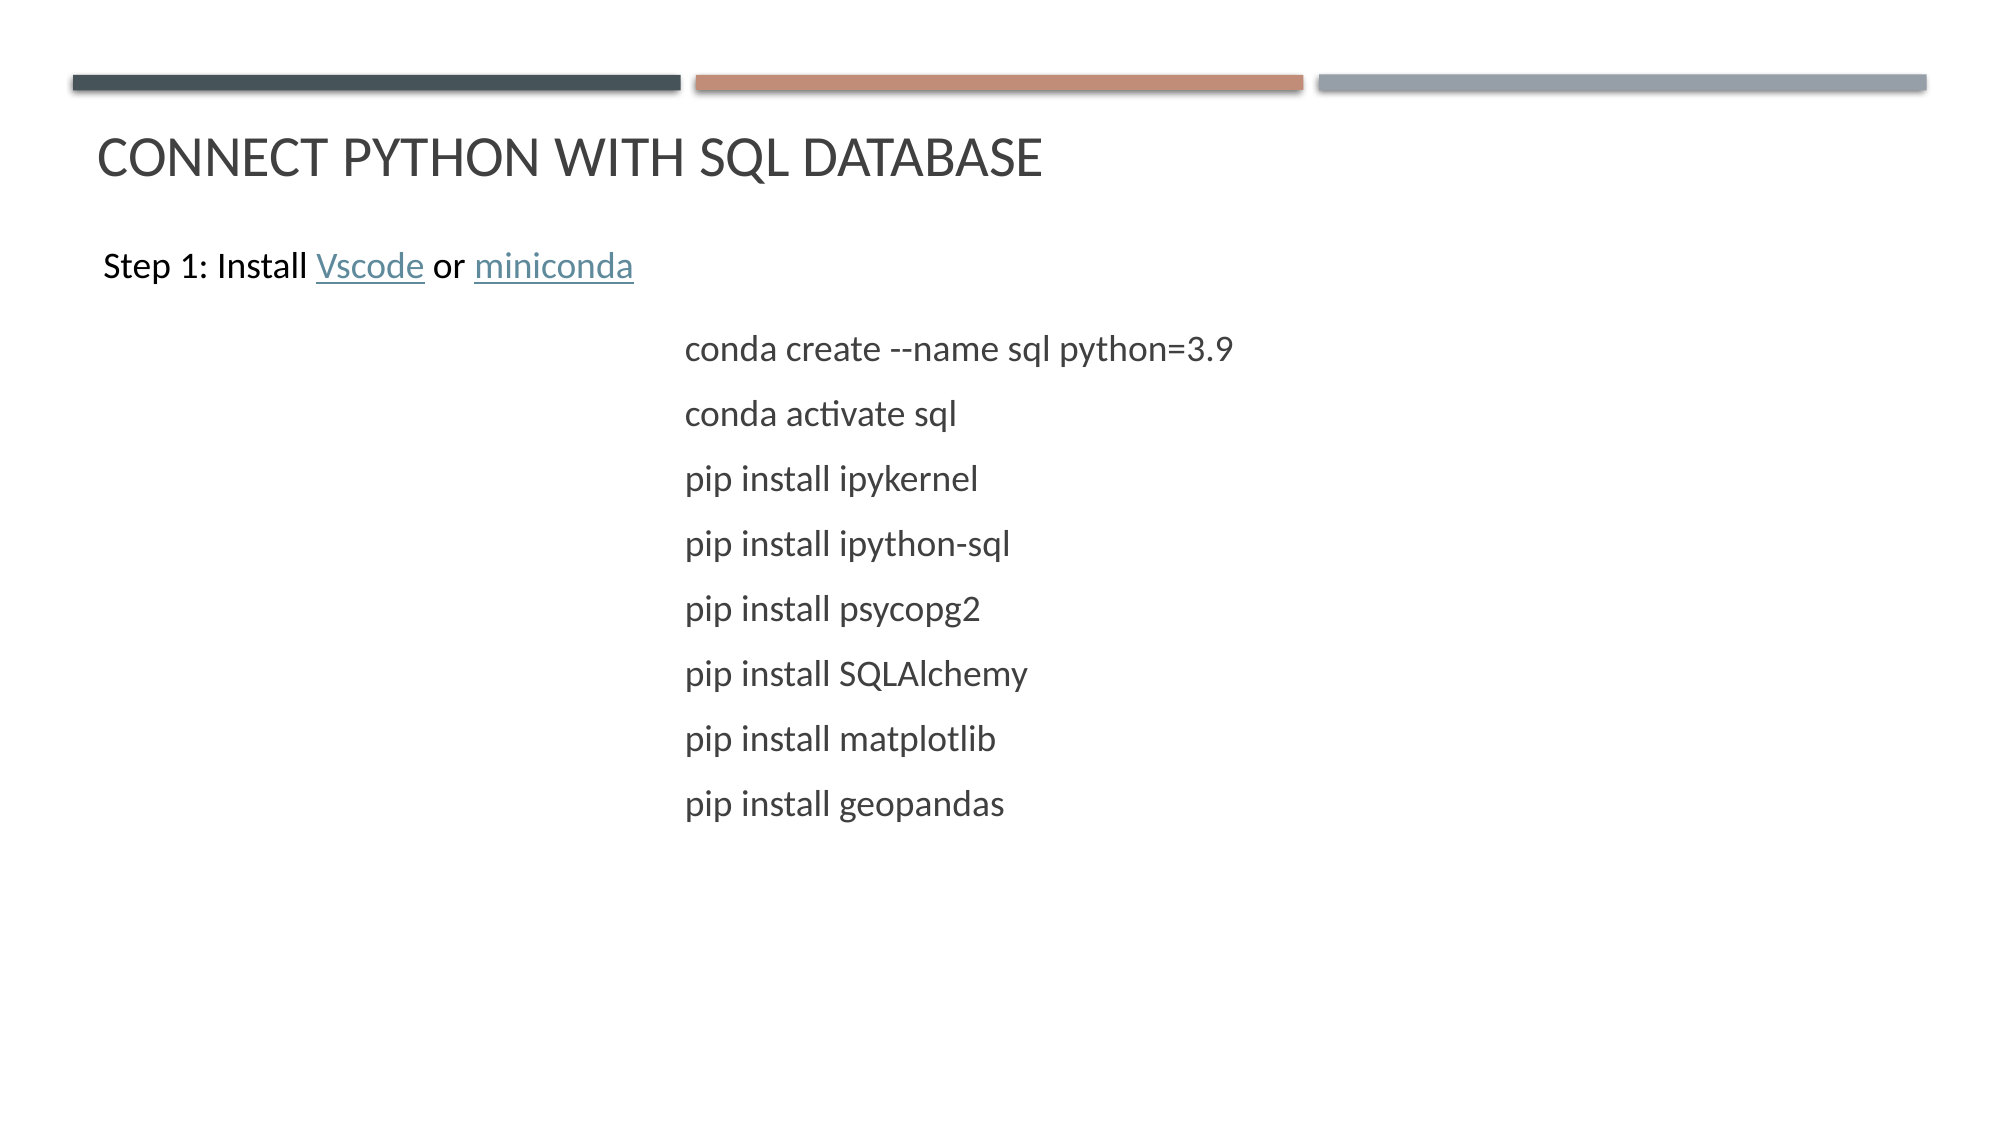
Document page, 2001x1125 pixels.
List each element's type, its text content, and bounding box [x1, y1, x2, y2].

list conda create --name sql python=3.9 conda activate sql pip install ipykernel pip install ipython-sql pip install psycopg2 pip install SQLAlchemy pip install matplotlib pip install geopandas [669, 268, 1331, 879]
title Connect python with SQL DATABASE [82, 94, 1893, 196]
text_box Step 1: Install Vscode or miniconda [88, 234, 741, 294]
